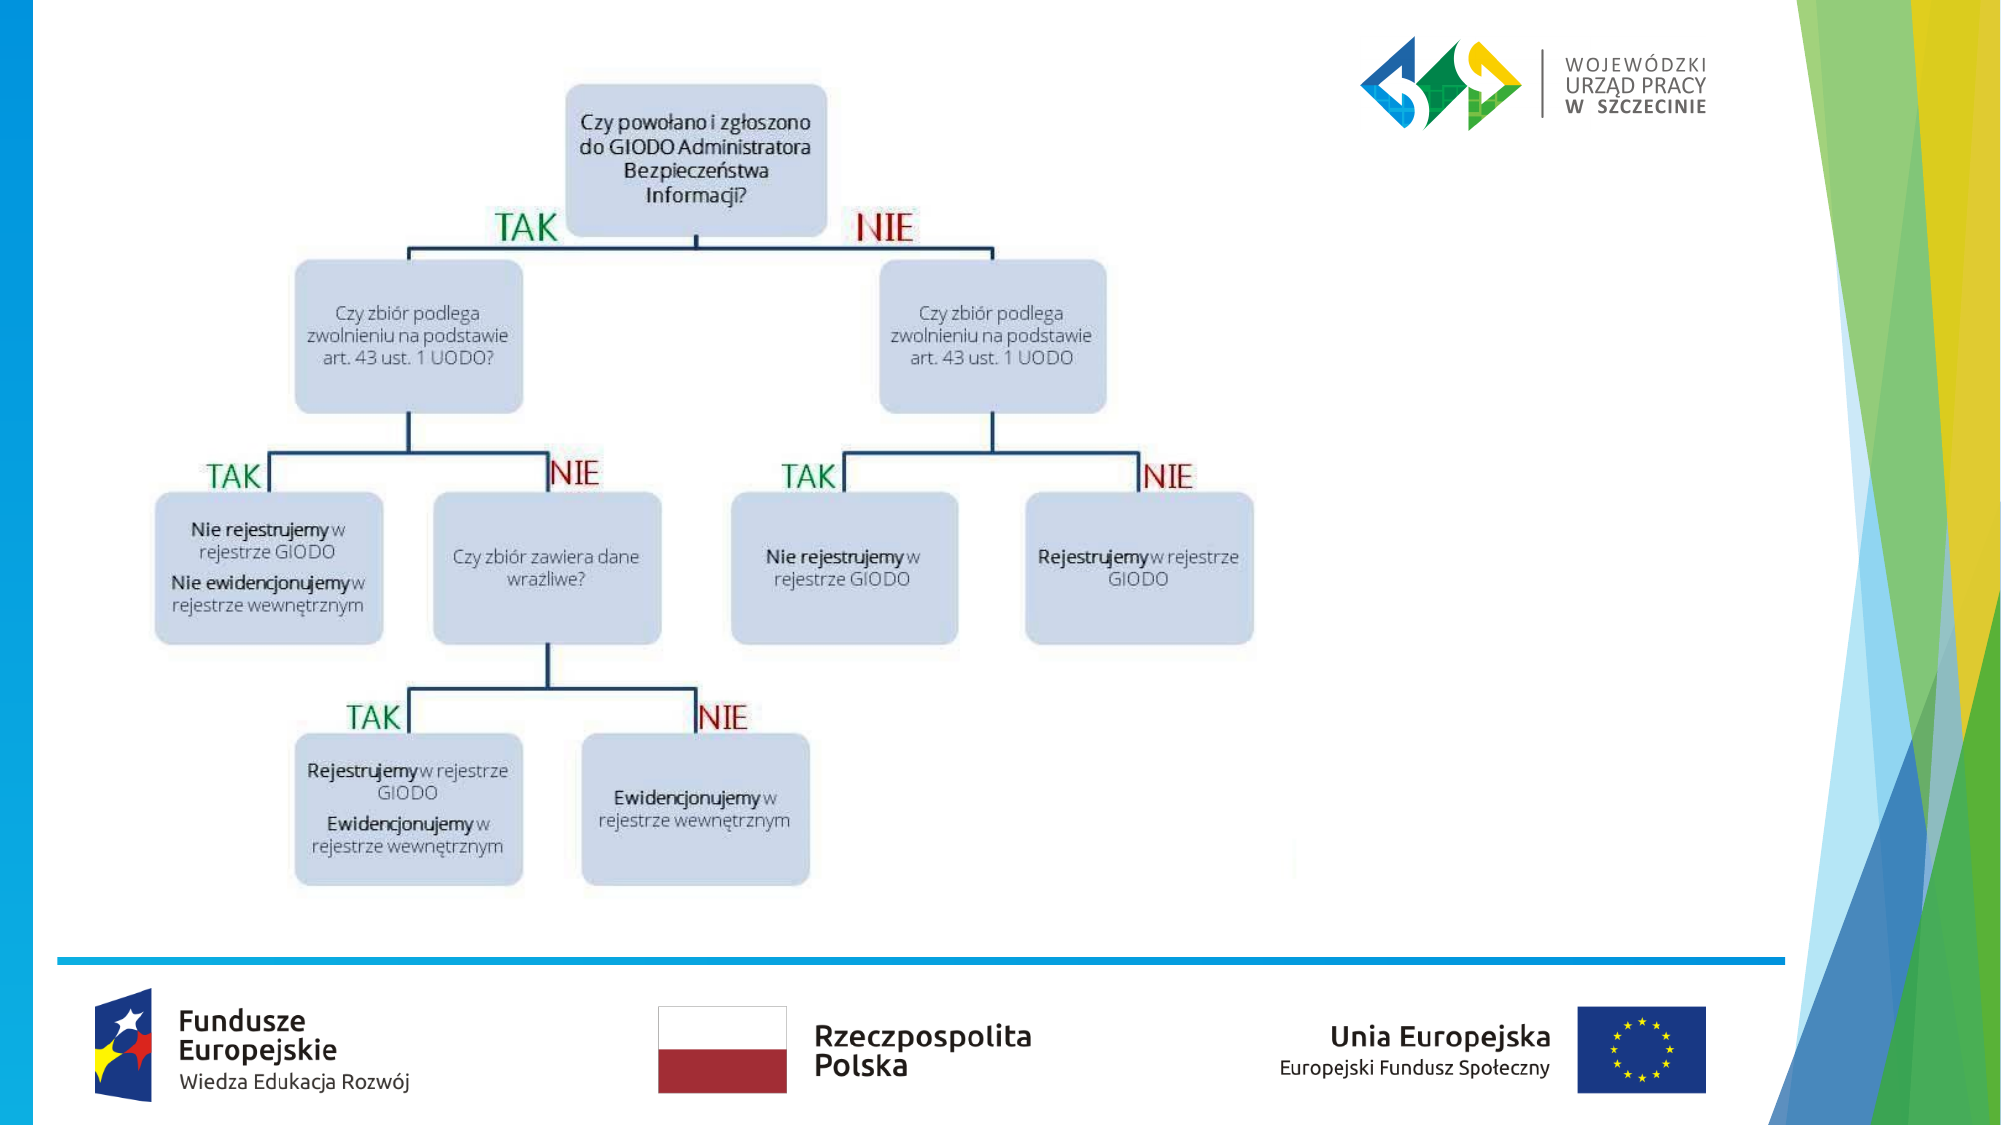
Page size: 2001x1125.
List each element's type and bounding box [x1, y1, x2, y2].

picture [95, 988, 1706, 1102]
list [129, 48, 1316, 938]
picture [1360, 36, 1706, 131]
